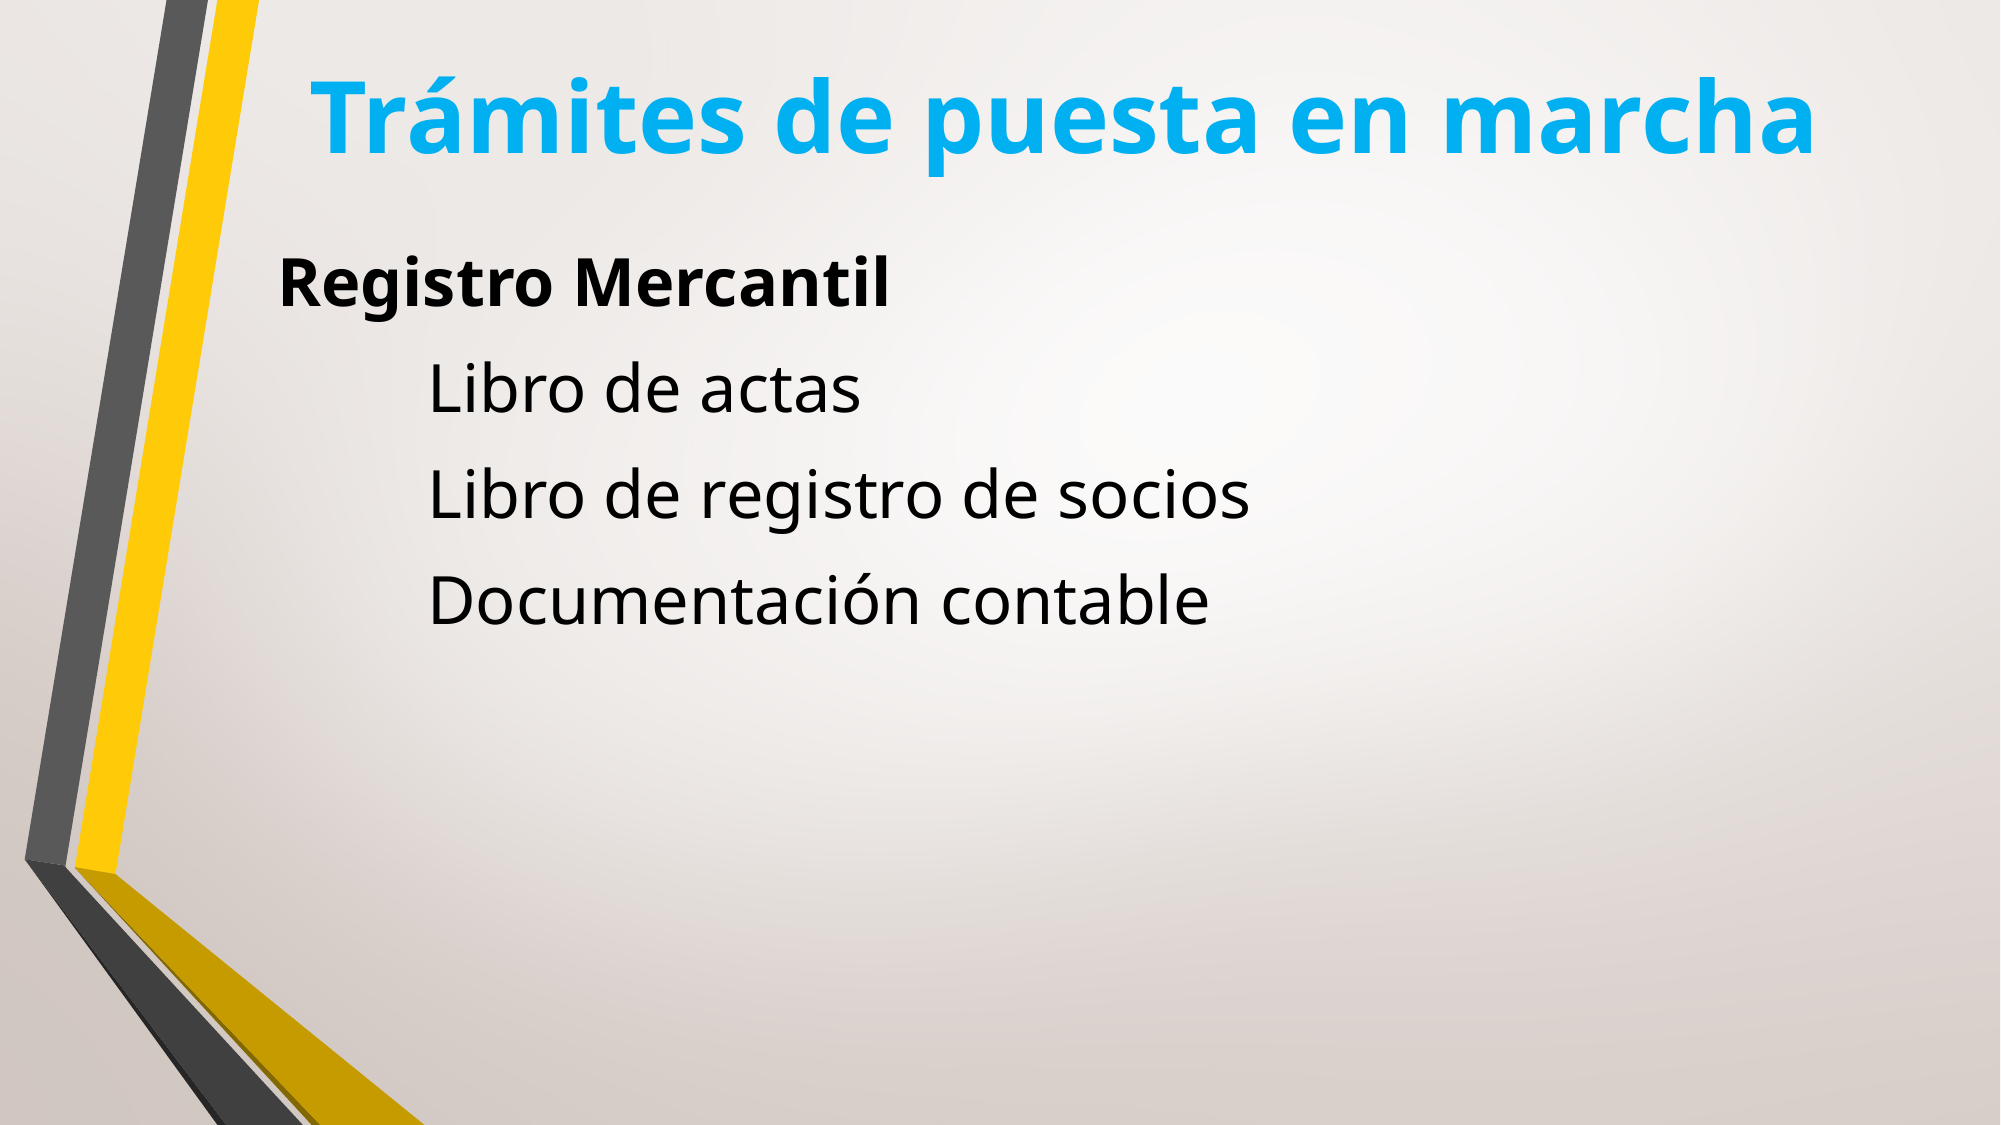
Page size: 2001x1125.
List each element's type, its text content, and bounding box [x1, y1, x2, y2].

title Trámites de puesta en marcha [243, 0, 1887, 228]
text_box Registro Mercantil Libro de actas Libro de registro de socios Documentación contable [262, 57, 1834, 820]
